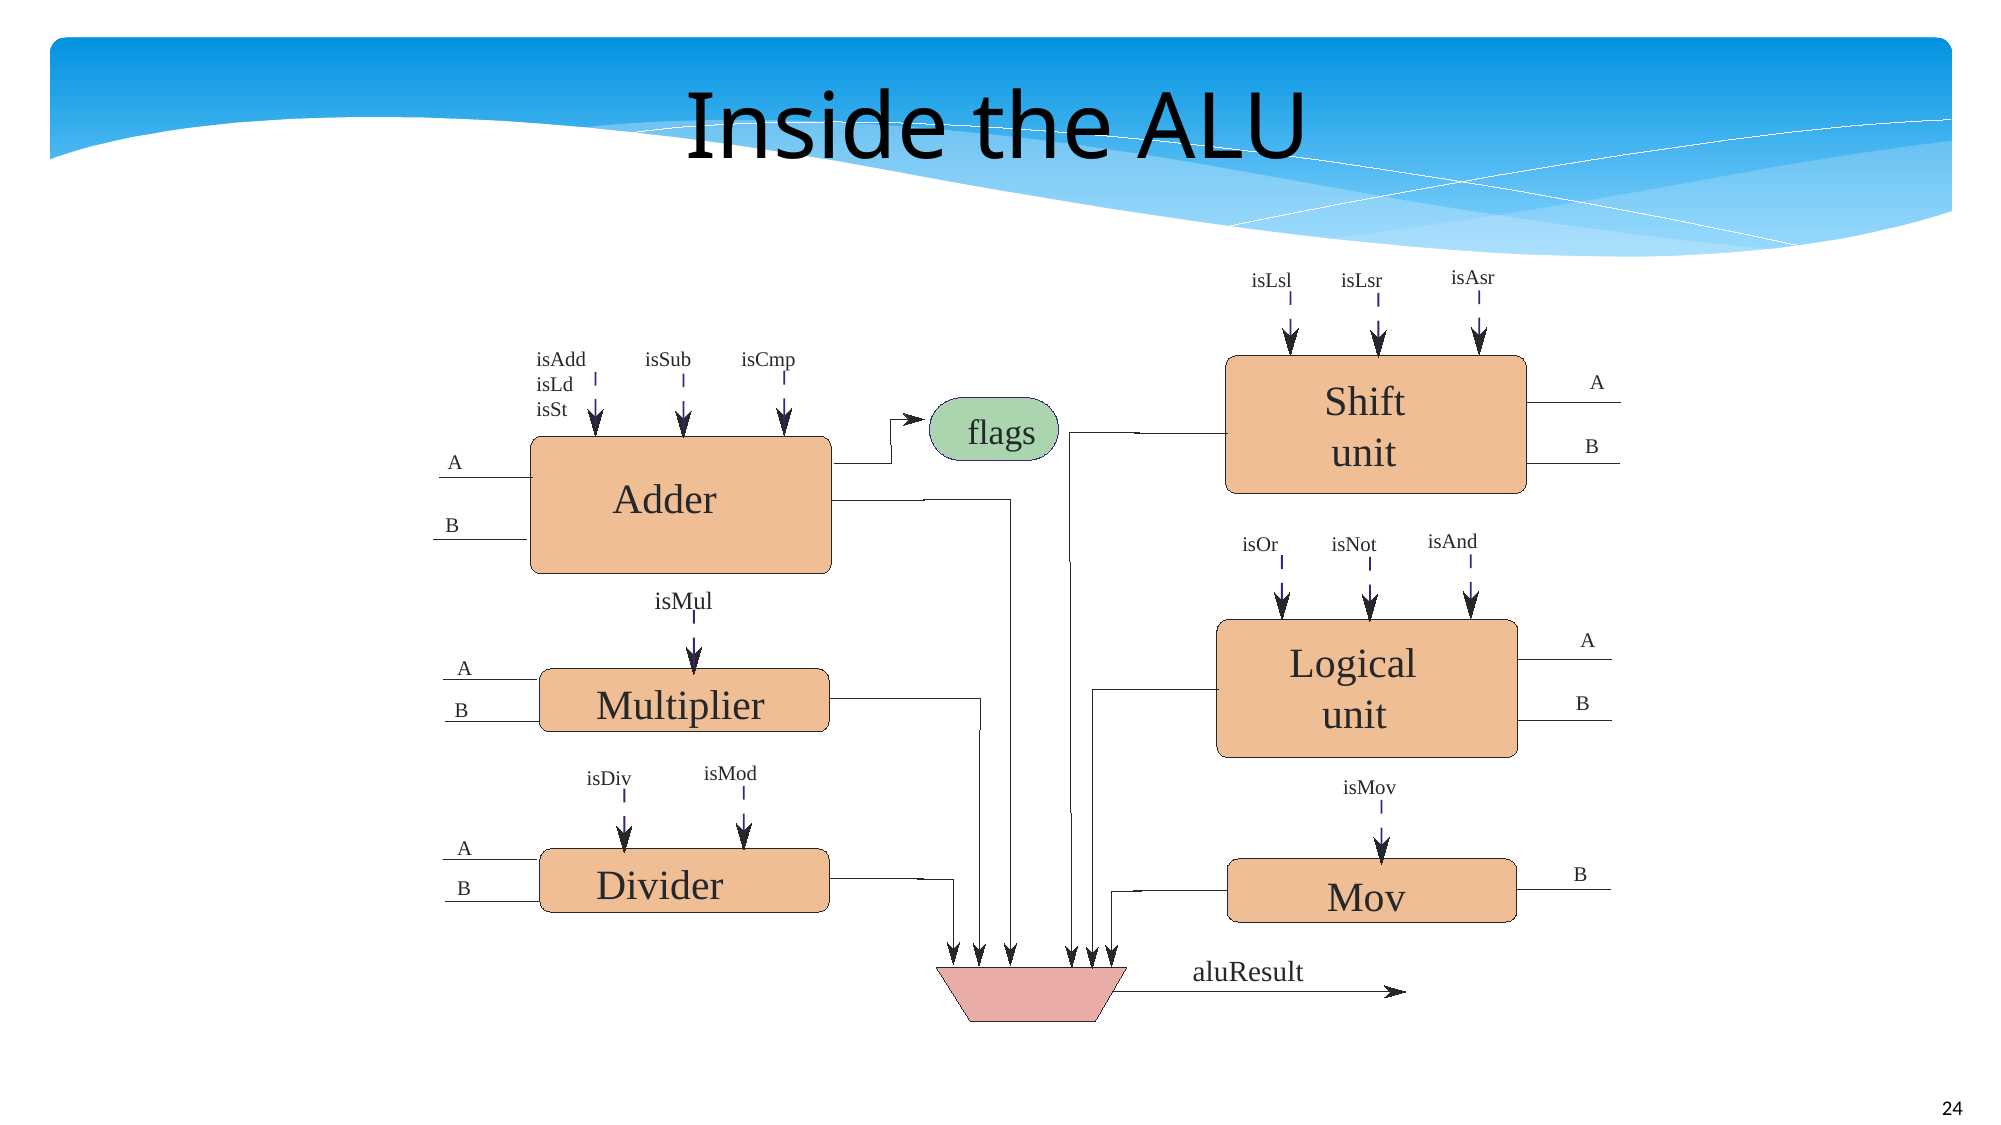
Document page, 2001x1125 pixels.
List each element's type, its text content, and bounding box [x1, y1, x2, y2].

title Inside the ALU [390, 44, 1607, 199]
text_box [433, 263, 1621, 1022]
